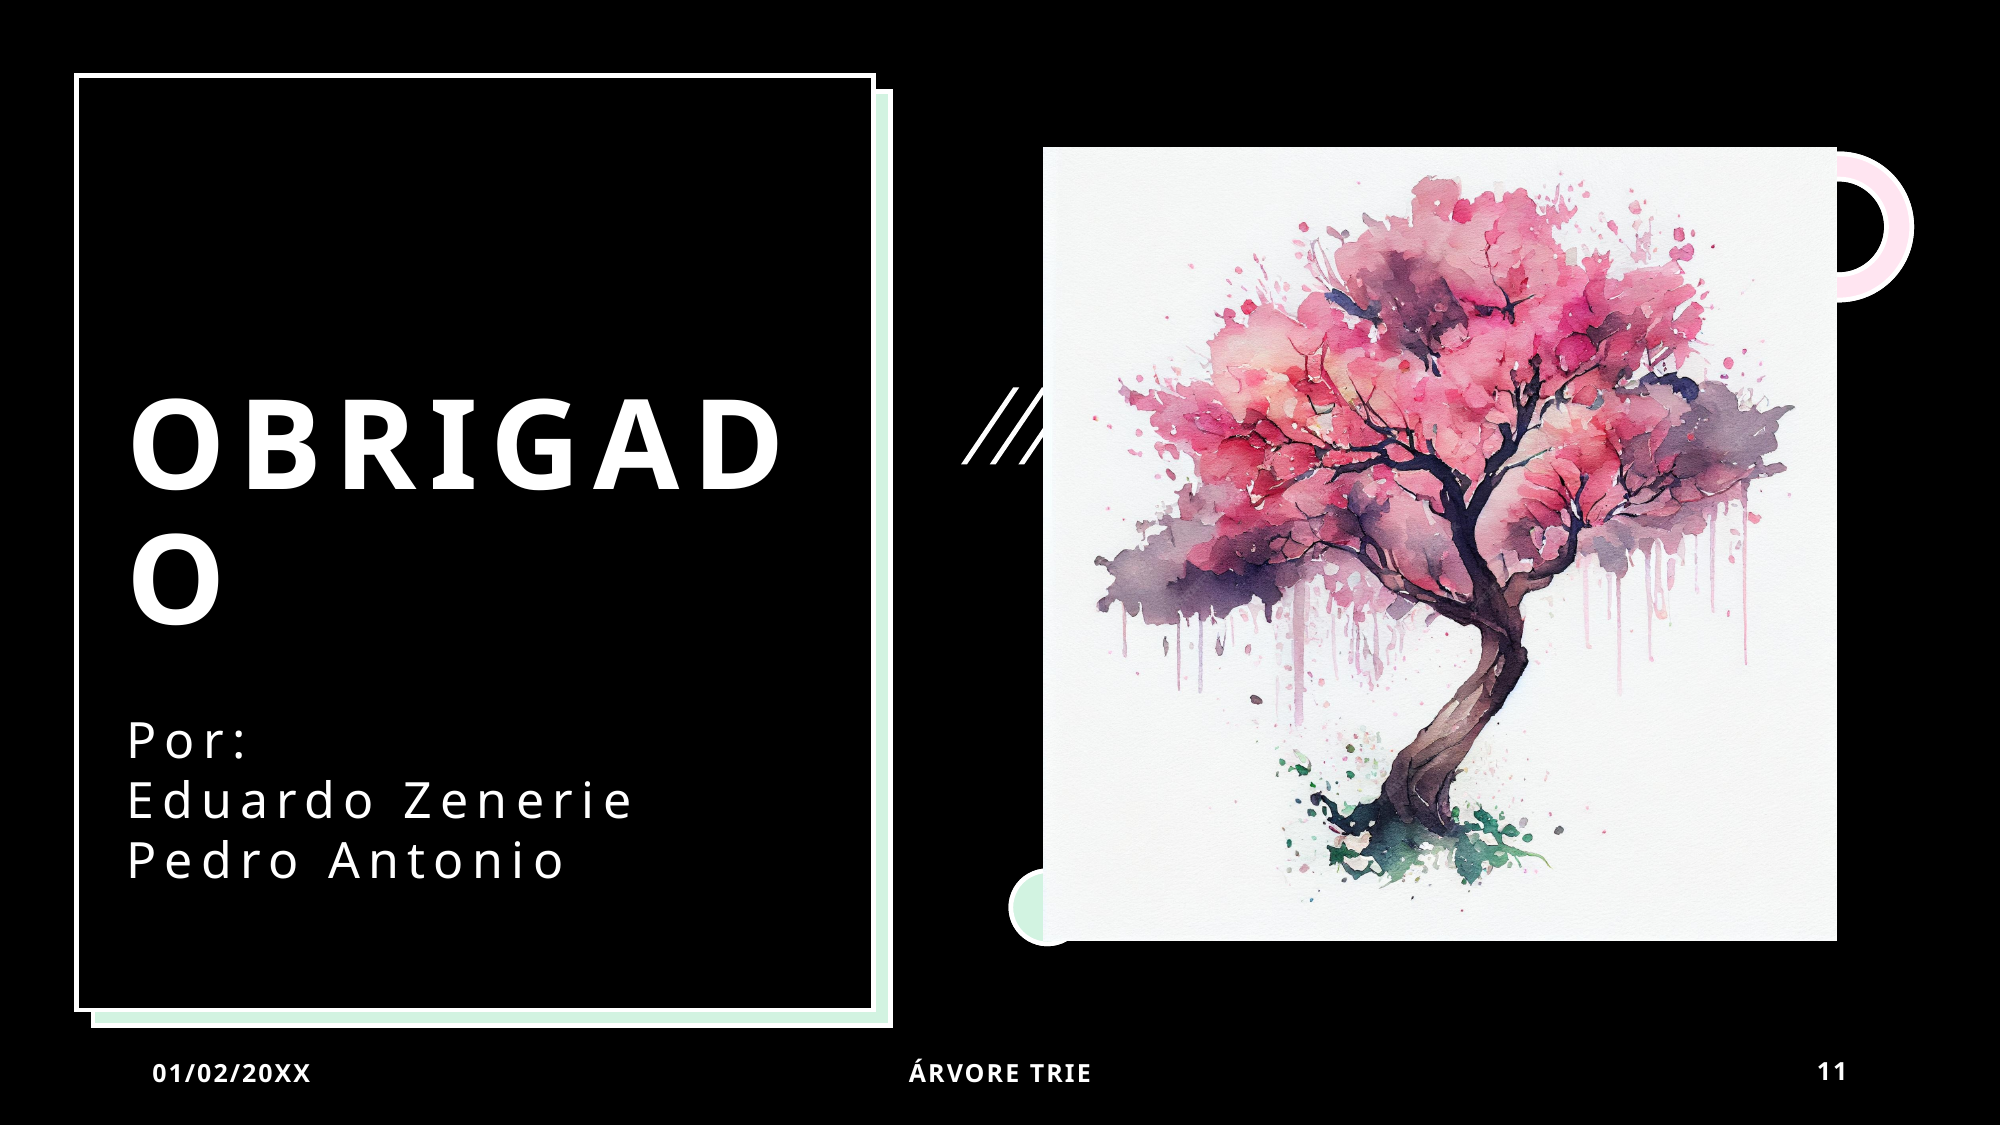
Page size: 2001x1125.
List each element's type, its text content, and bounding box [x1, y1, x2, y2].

slide_number 11 [1412, 1042, 1863, 1103]
footer Árvore TRIE [662, 1042, 1338, 1103]
picture [1043, 147, 1837, 941]
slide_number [137, 1042, 588, 1103]
title OBRIGADO [111, 132, 838, 660]
subtitle Por: Eduardo Zenerie Pedro Antonio [111, 701, 838, 958]
